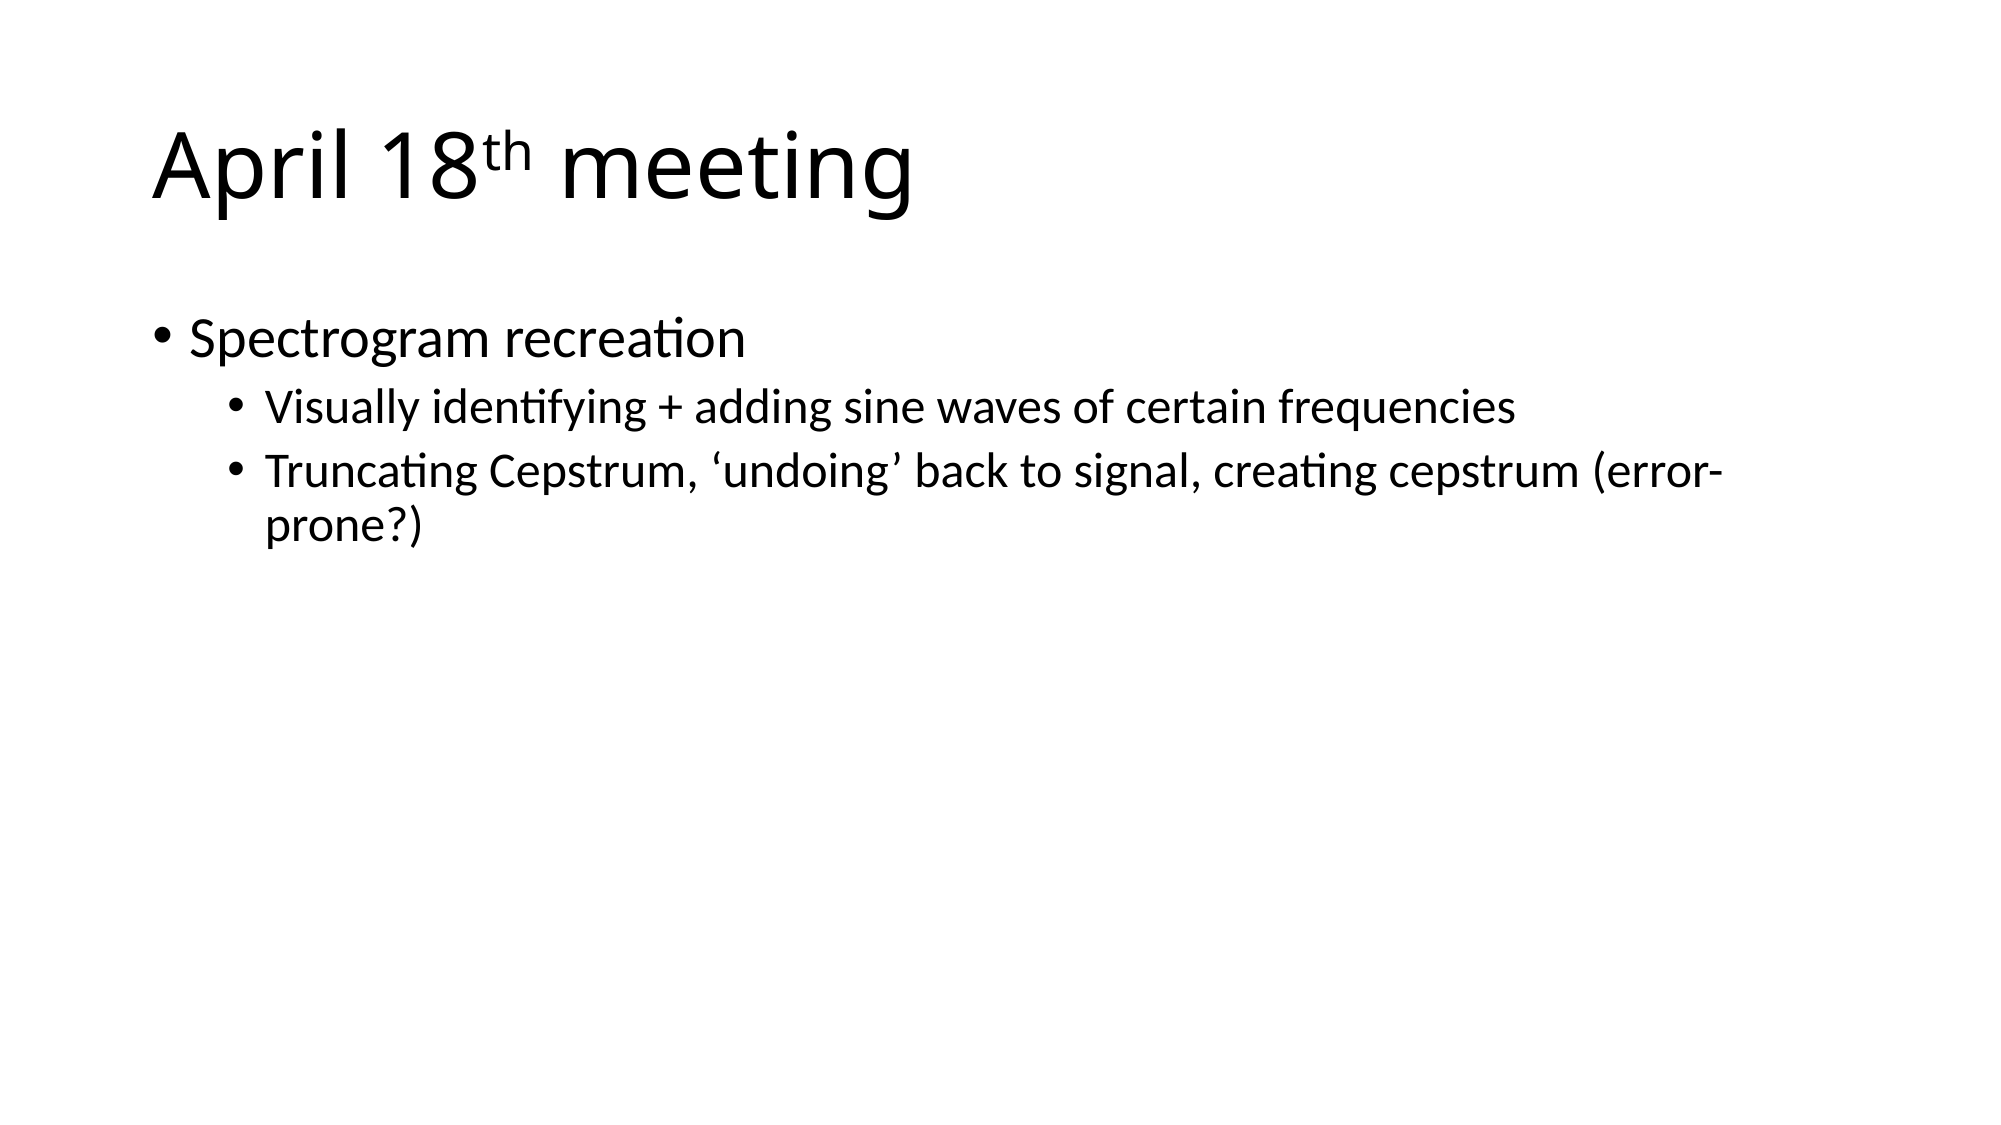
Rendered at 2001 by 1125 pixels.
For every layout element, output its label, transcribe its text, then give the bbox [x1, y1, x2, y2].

title April 18th meeting [137, 59, 1863, 278]
list Spectrogram recreation Visually identifying + adding sine waves of certain frequencies Truncating Cepstrum, ‘undoing’ back to signal, creating cepstrum (error-prone?) [137, 299, 1863, 1014]
